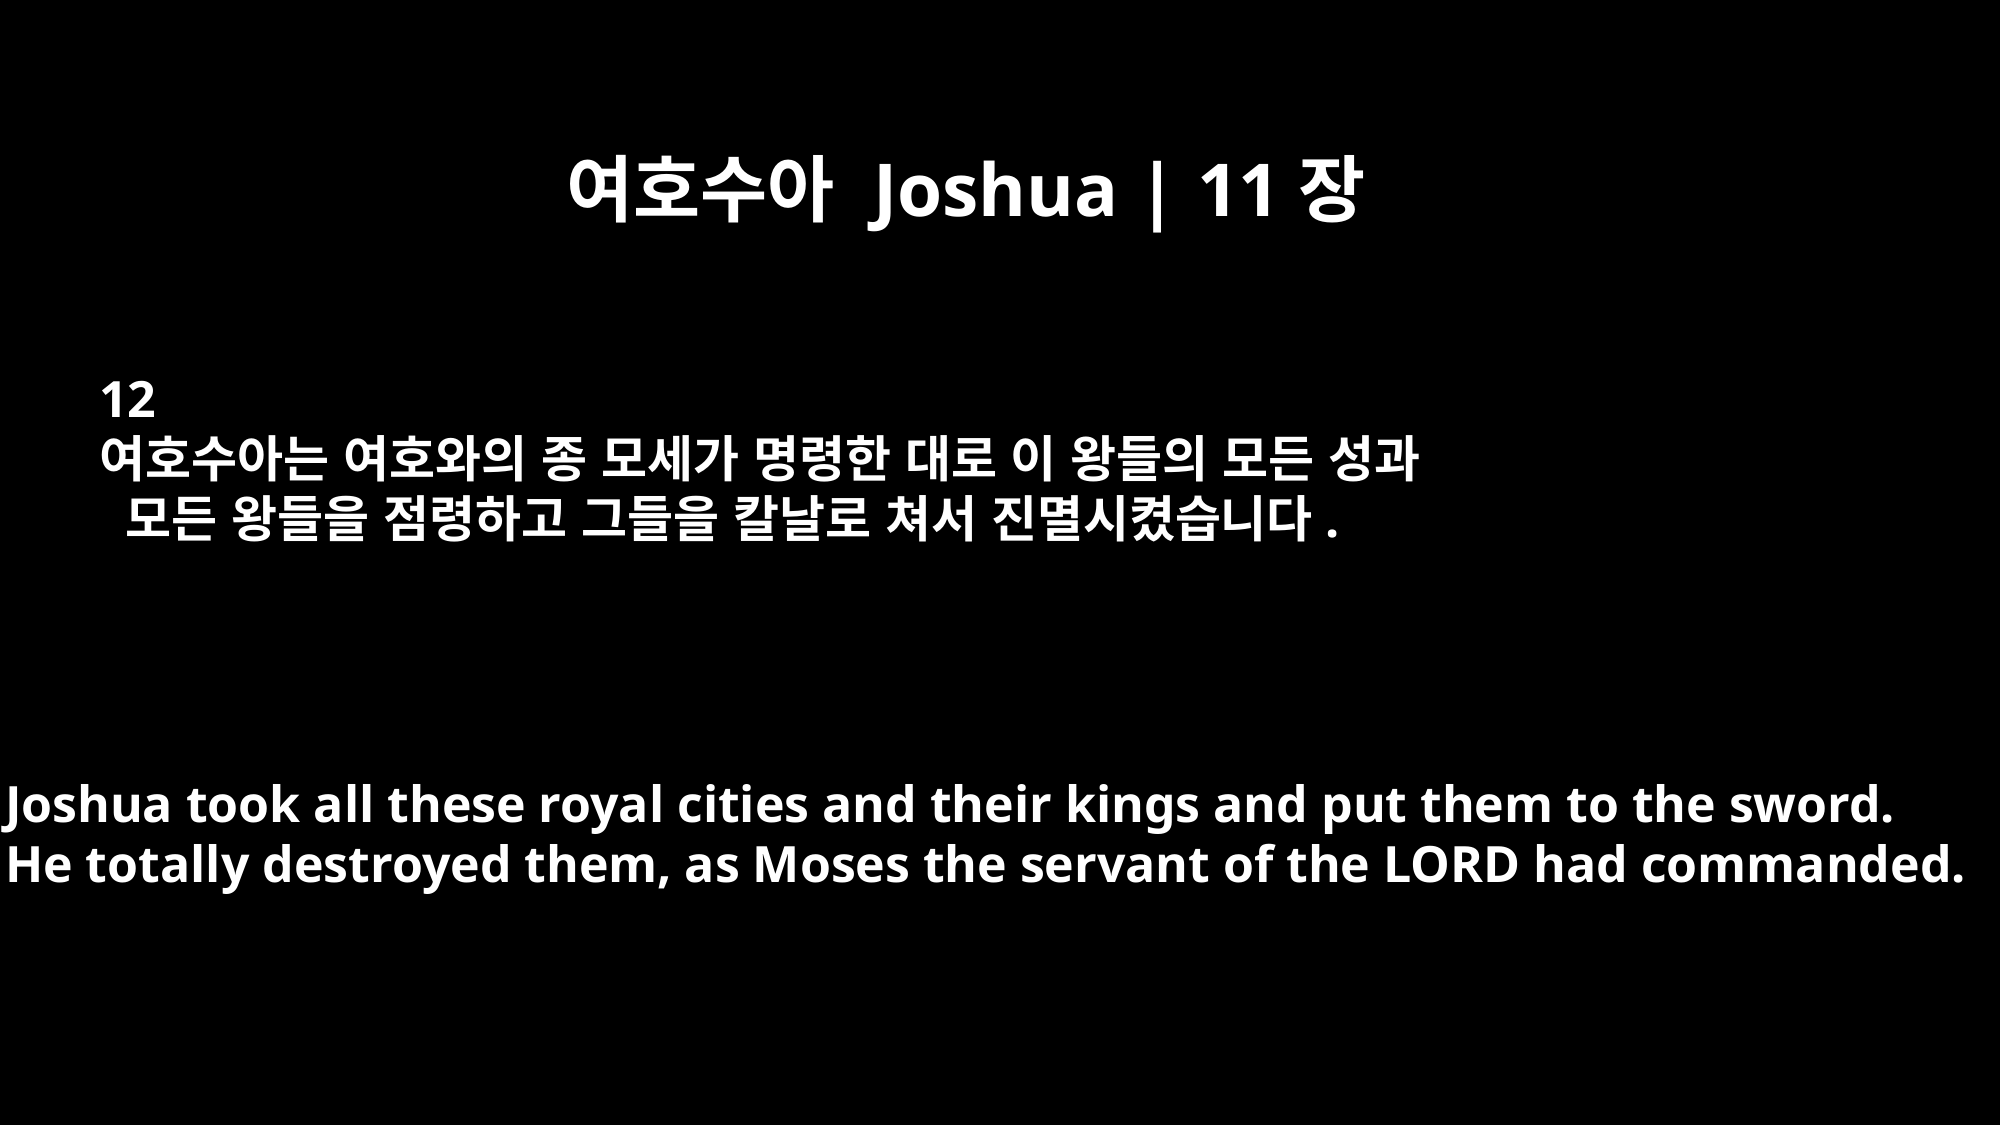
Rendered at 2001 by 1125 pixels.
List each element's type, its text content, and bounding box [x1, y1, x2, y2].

text_box 12 여호수아는 여호와의 종 모세가 명령한 대로 이 왕들의 모든 성과 모든 왕들을 점령하고 그들을 칼날로 쳐서 진멸시켰습니다. [84, 359, 1451, 555]
text_box 여호수아 Joshua | 11장 [551, 136, 1381, 239]
text_box Joshua took all these royal cities and their kings and put them to the sword. He totally destroyed them, as Moses the servant of the LORD had commanded. [0, 764, 1982, 900]
